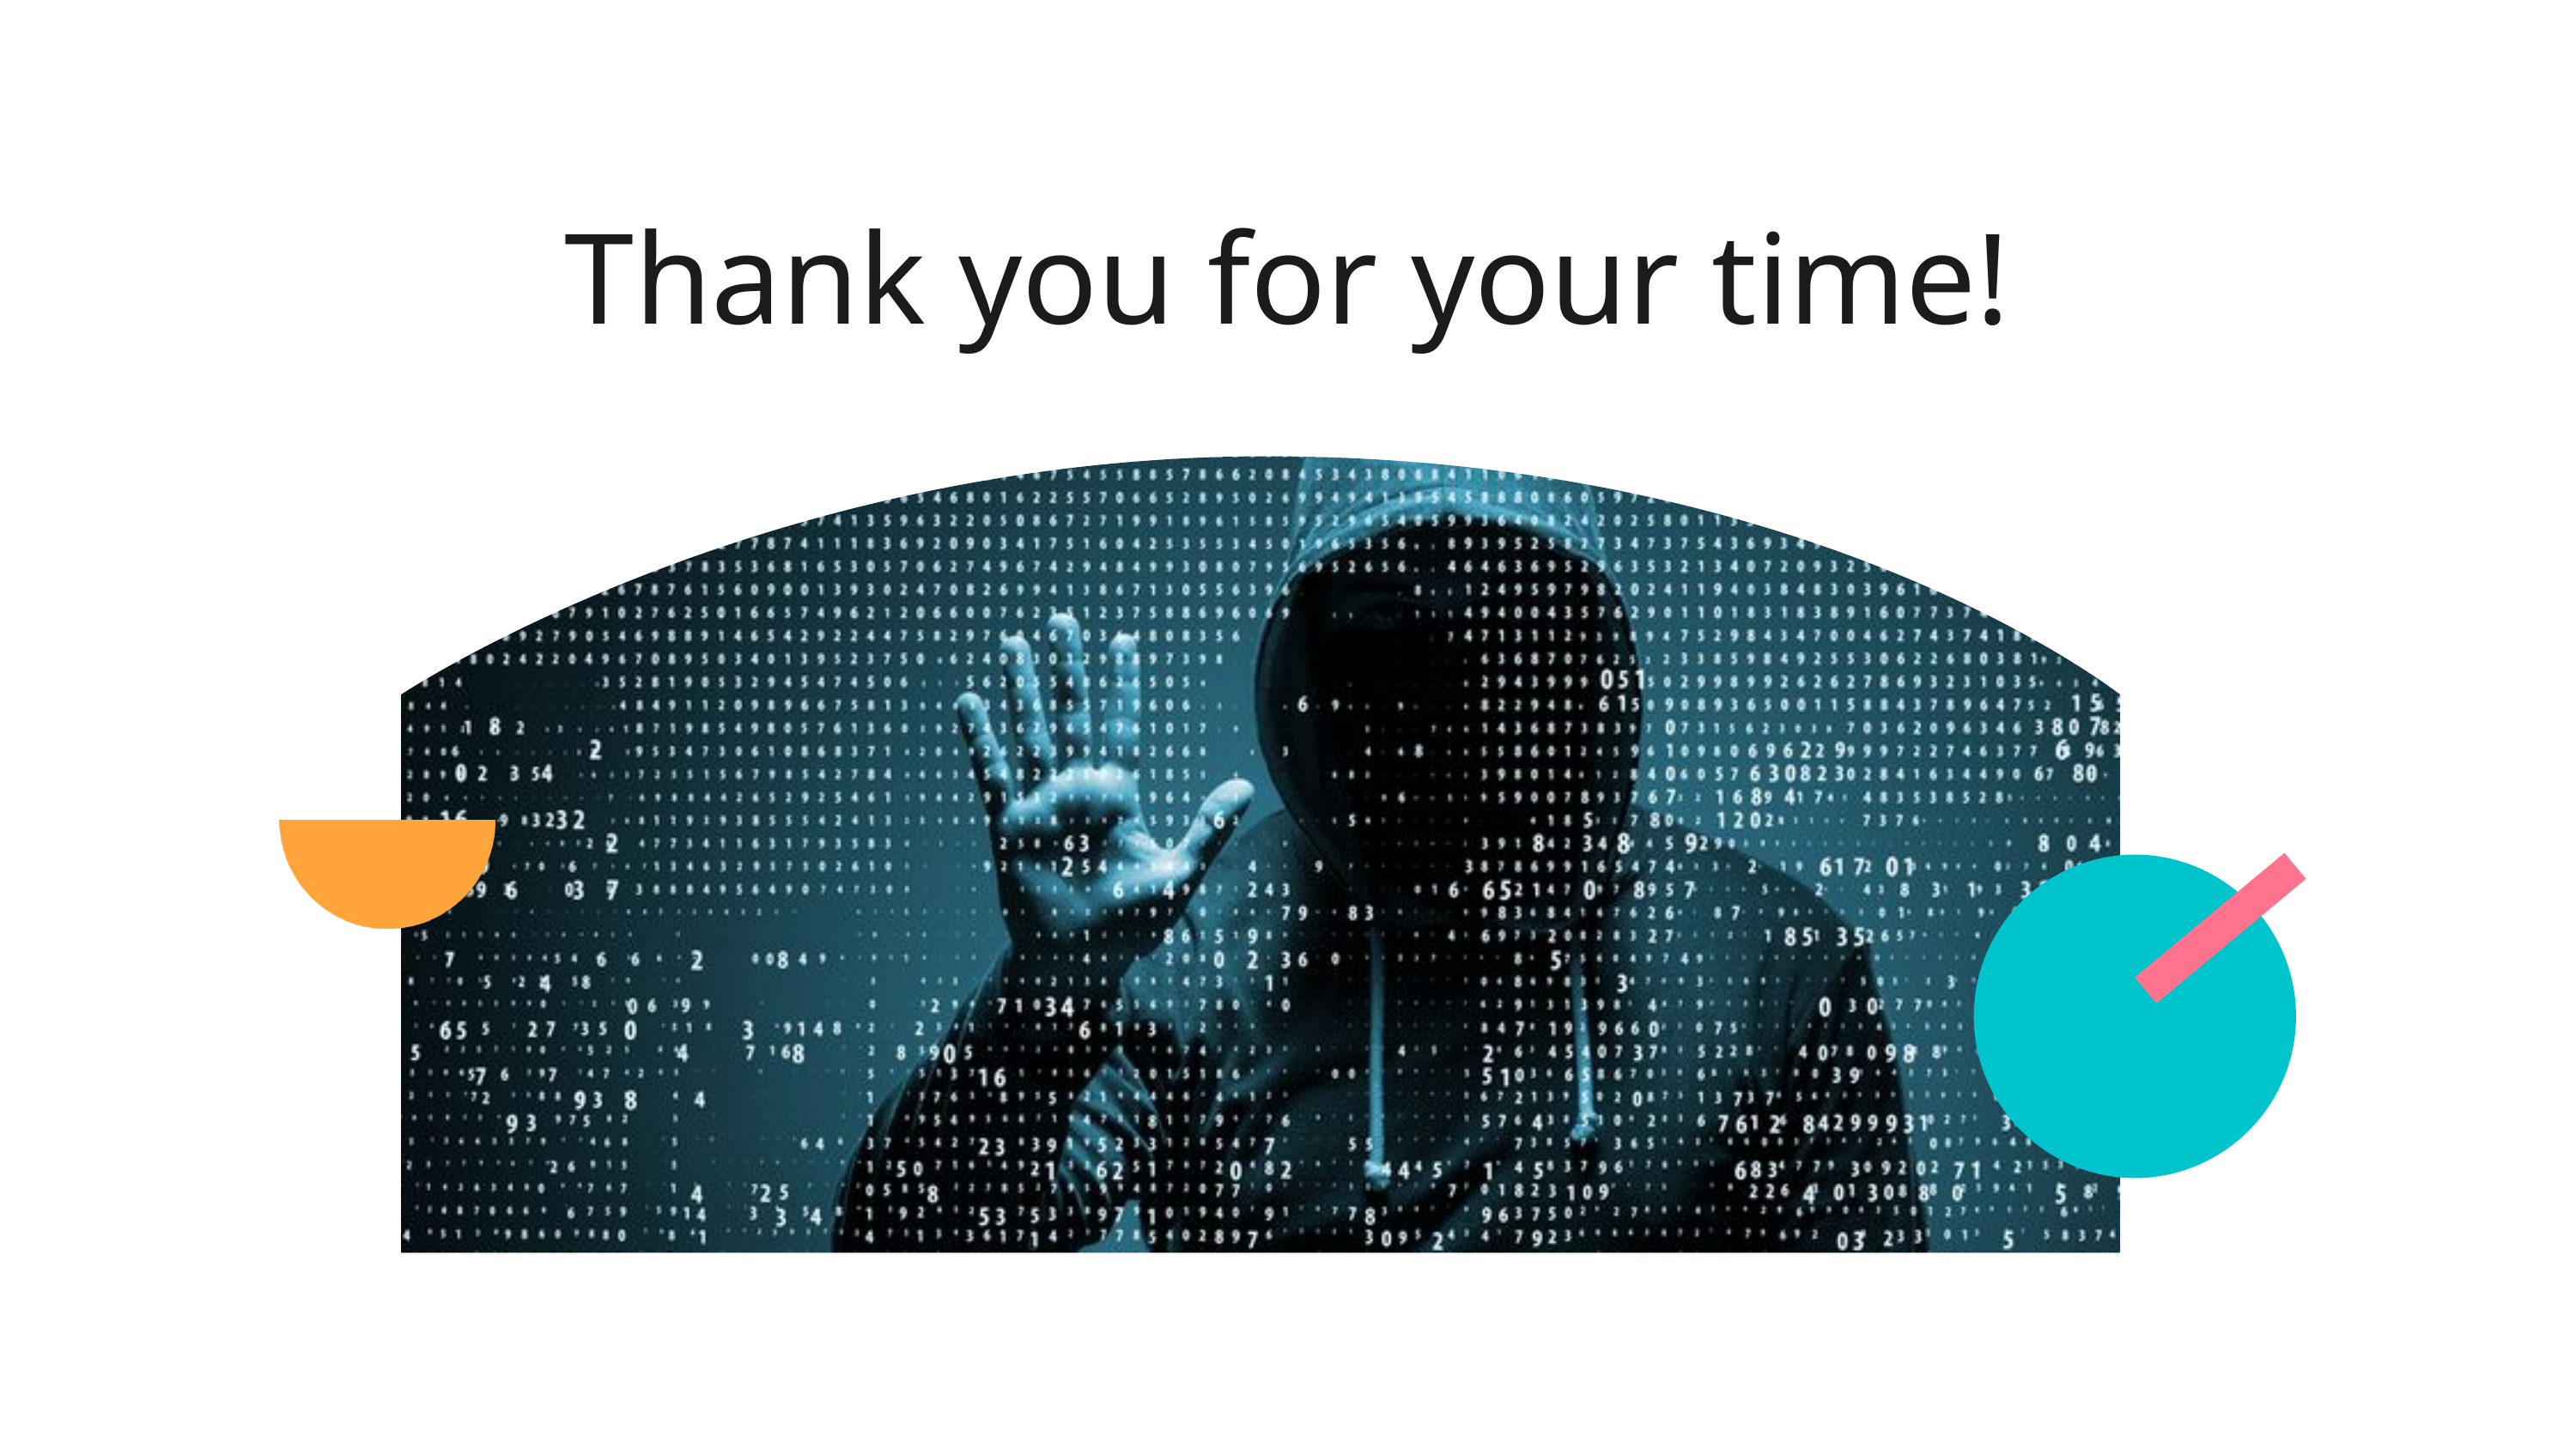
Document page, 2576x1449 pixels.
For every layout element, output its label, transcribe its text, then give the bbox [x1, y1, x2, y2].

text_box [400, 456, 2121, 1253]
picture [278, 820, 495, 929]
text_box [1972, 854, 2297, 1179]
text_box [2301, 873, 2306, 883]
text_box Thank you for your time! [498, 187, 2078, 349]
